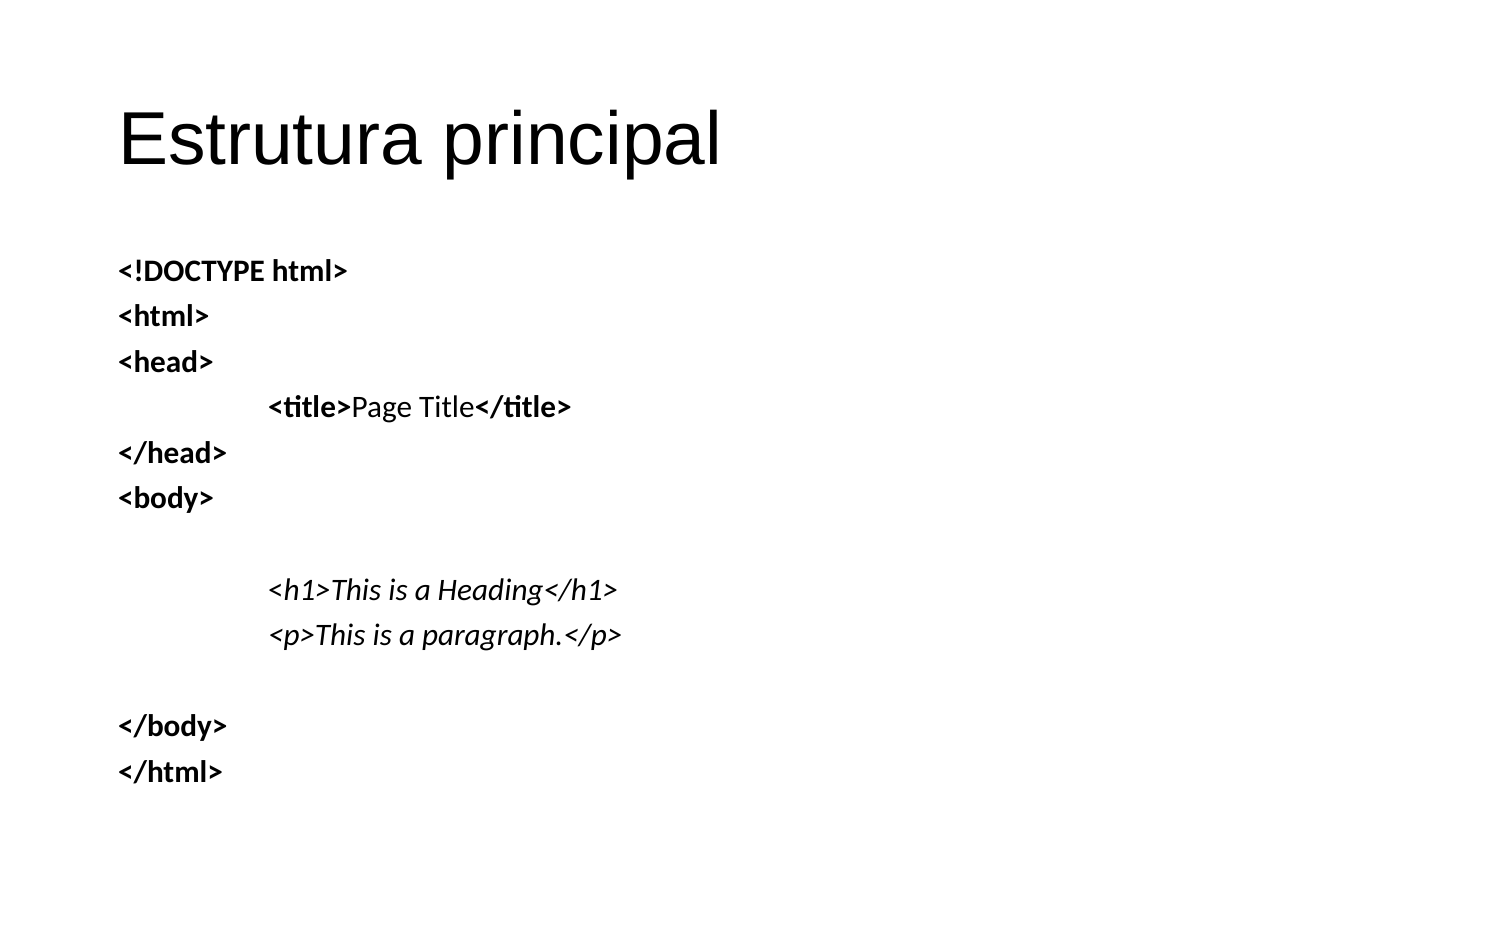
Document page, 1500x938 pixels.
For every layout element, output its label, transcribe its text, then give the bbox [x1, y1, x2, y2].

title Estrutura principal [103, 49, 1397, 232]
list <!DOCTYPE html> <html> <head> <title>Page Title</title> </head> <body> <h1>This is a Heading</h1> <p>This is a paragraph.</p> </body> </html> [103, 249, 1397, 845]
